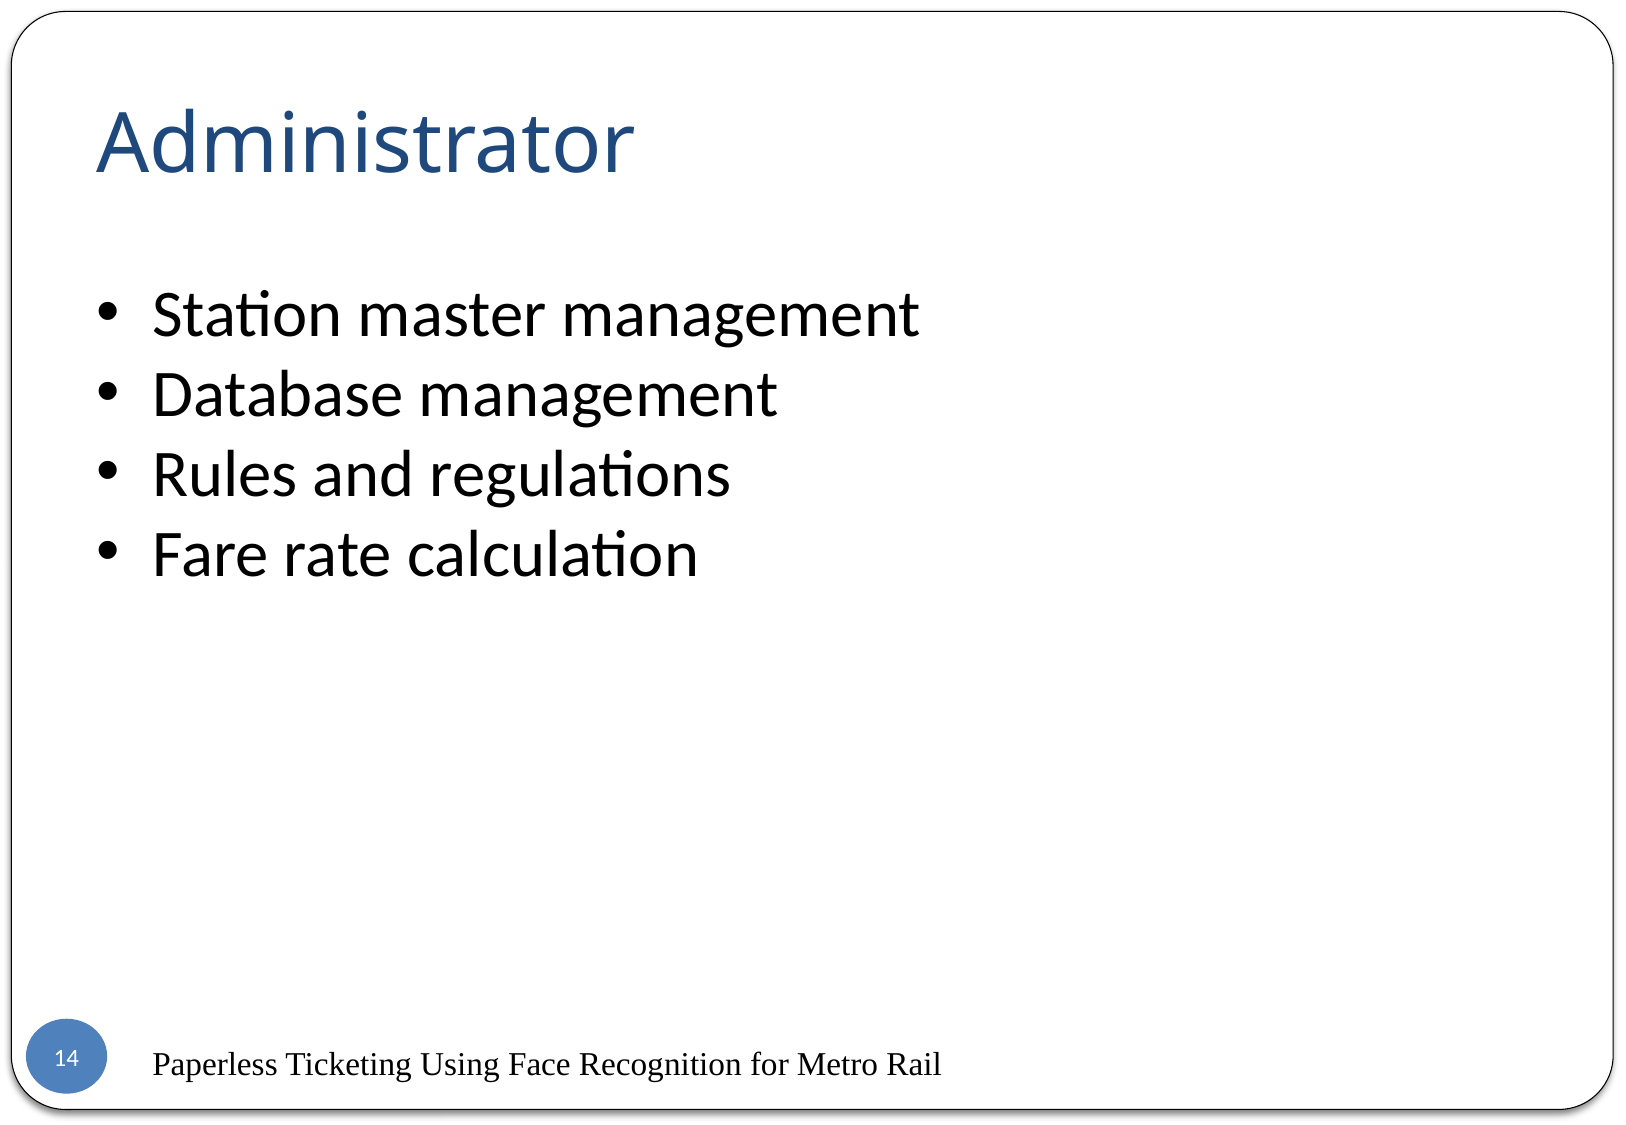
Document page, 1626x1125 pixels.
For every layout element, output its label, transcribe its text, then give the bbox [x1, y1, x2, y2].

text_box Station master management Database management Rules and regulations Fare rate calculation [81, 262, 1544, 1005]
footer Paperless Ticketing Using Face Recognition for Metro Rail [137, 1025, 1400, 1100]
slide_number 14 [25, 1018, 108, 1094]
text_box Administrator [81, 45, 1544, 233]
